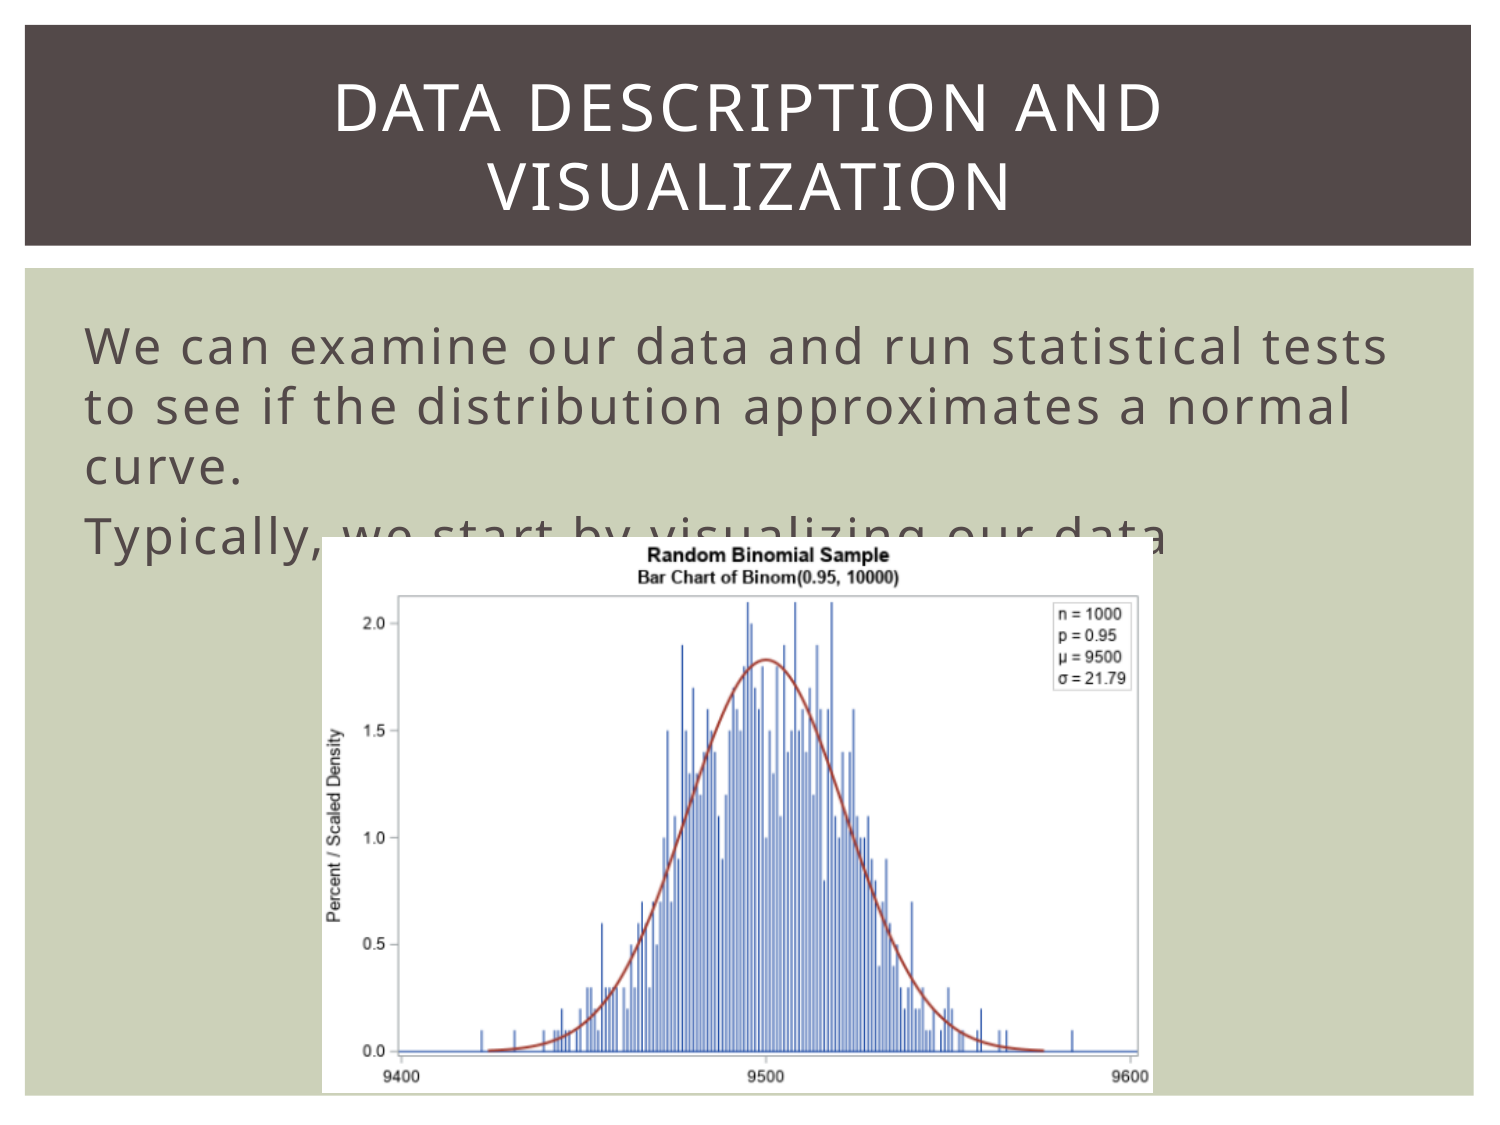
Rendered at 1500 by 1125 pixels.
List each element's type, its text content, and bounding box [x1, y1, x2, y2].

title Data Description and Visualization [62, 58, 1438, 232]
list We can examine our data and run statistical tests to see if the distribution approximates a normal curve. Typically, we start by visualizing our data [62, 306, 1413, 1050]
picture [322, 537, 1153, 1093]
